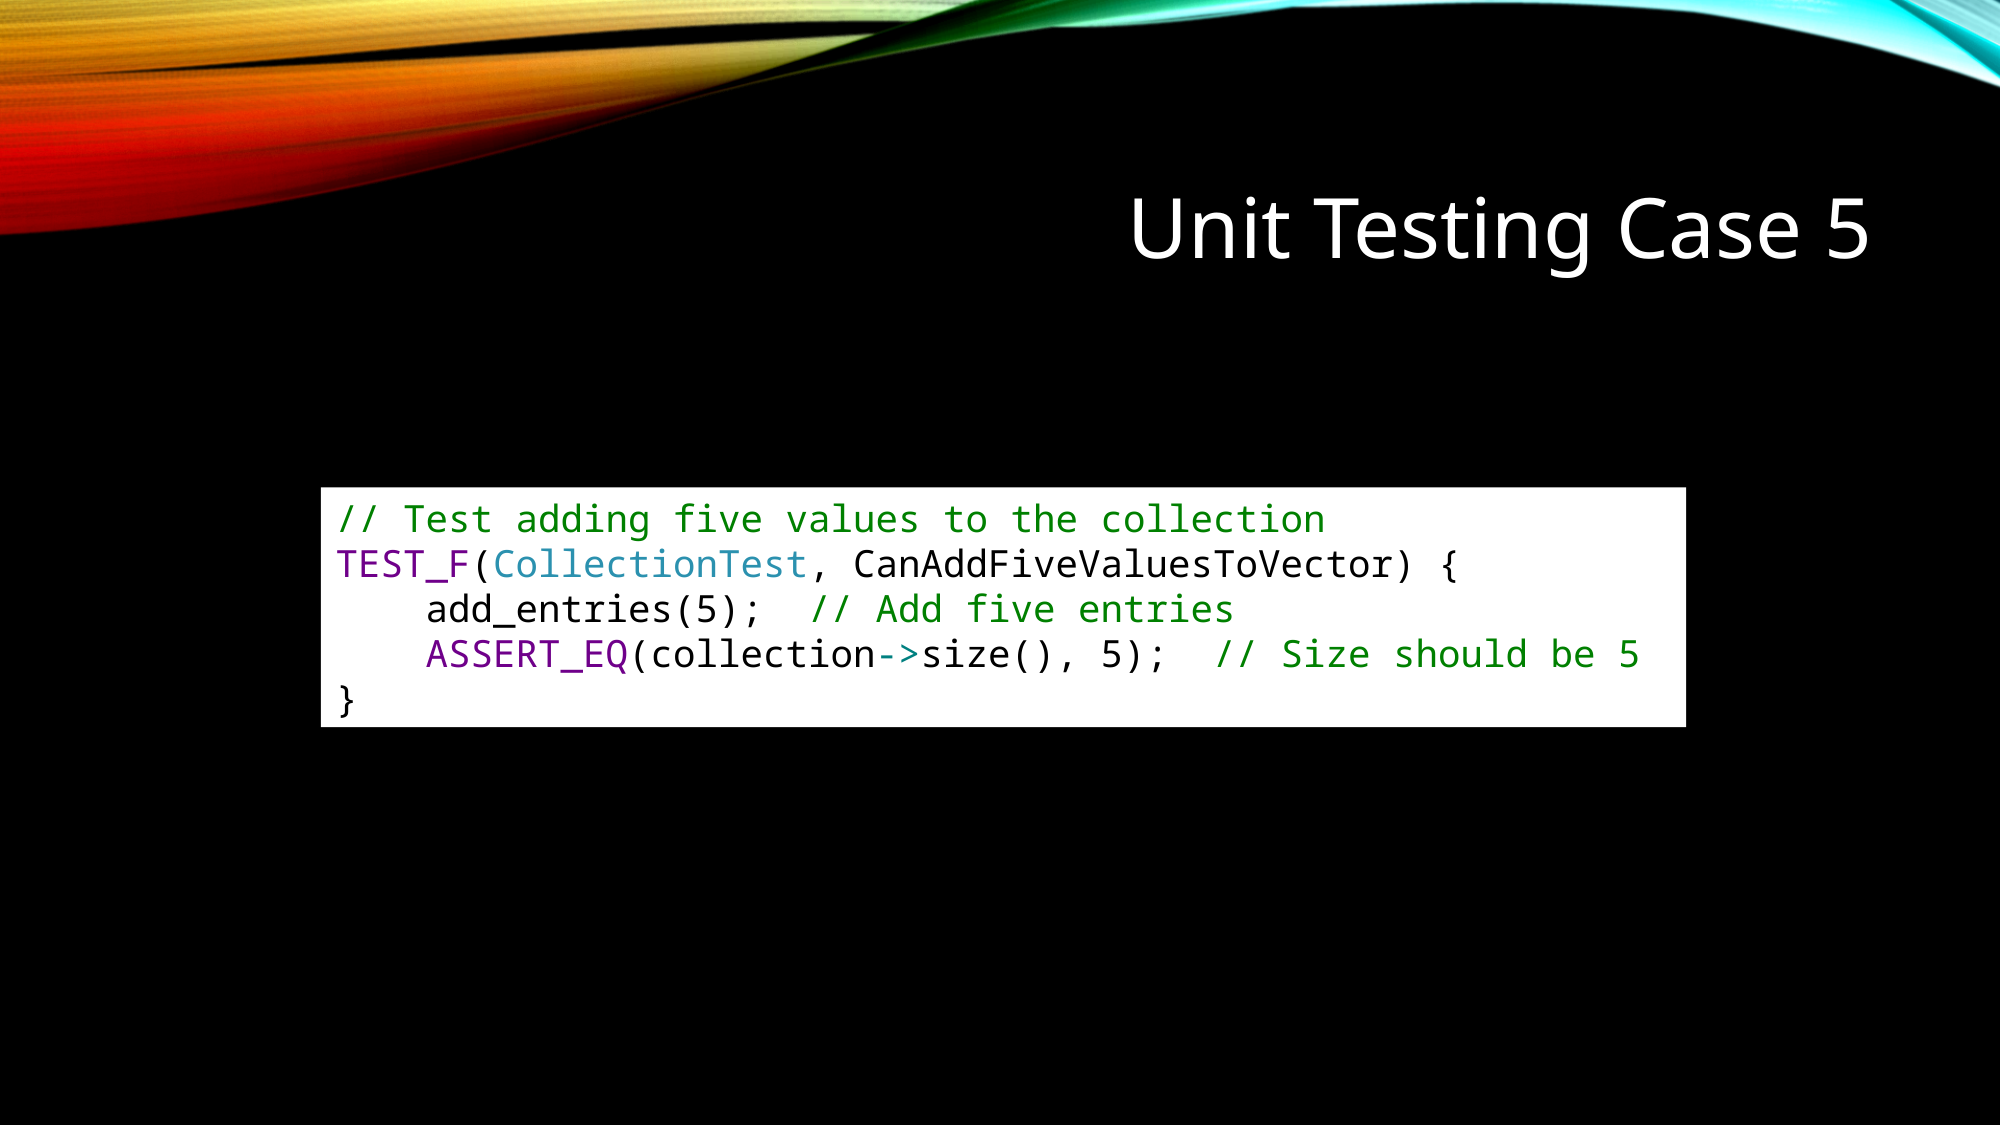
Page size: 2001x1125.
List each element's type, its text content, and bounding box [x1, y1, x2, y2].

title Unit Testing Case 5 [474, 125, 1888, 338]
text_box // Test adding five values to the collection TEST_F(CollectionTest, CanAddFiveValuesToVector) { add_entries(5); // Add five entries ASSERT_EQ(collection->size(), 5); // Size should be 5 } [320, 487, 1687, 728]
picture [0, 0, 2000, 237]
